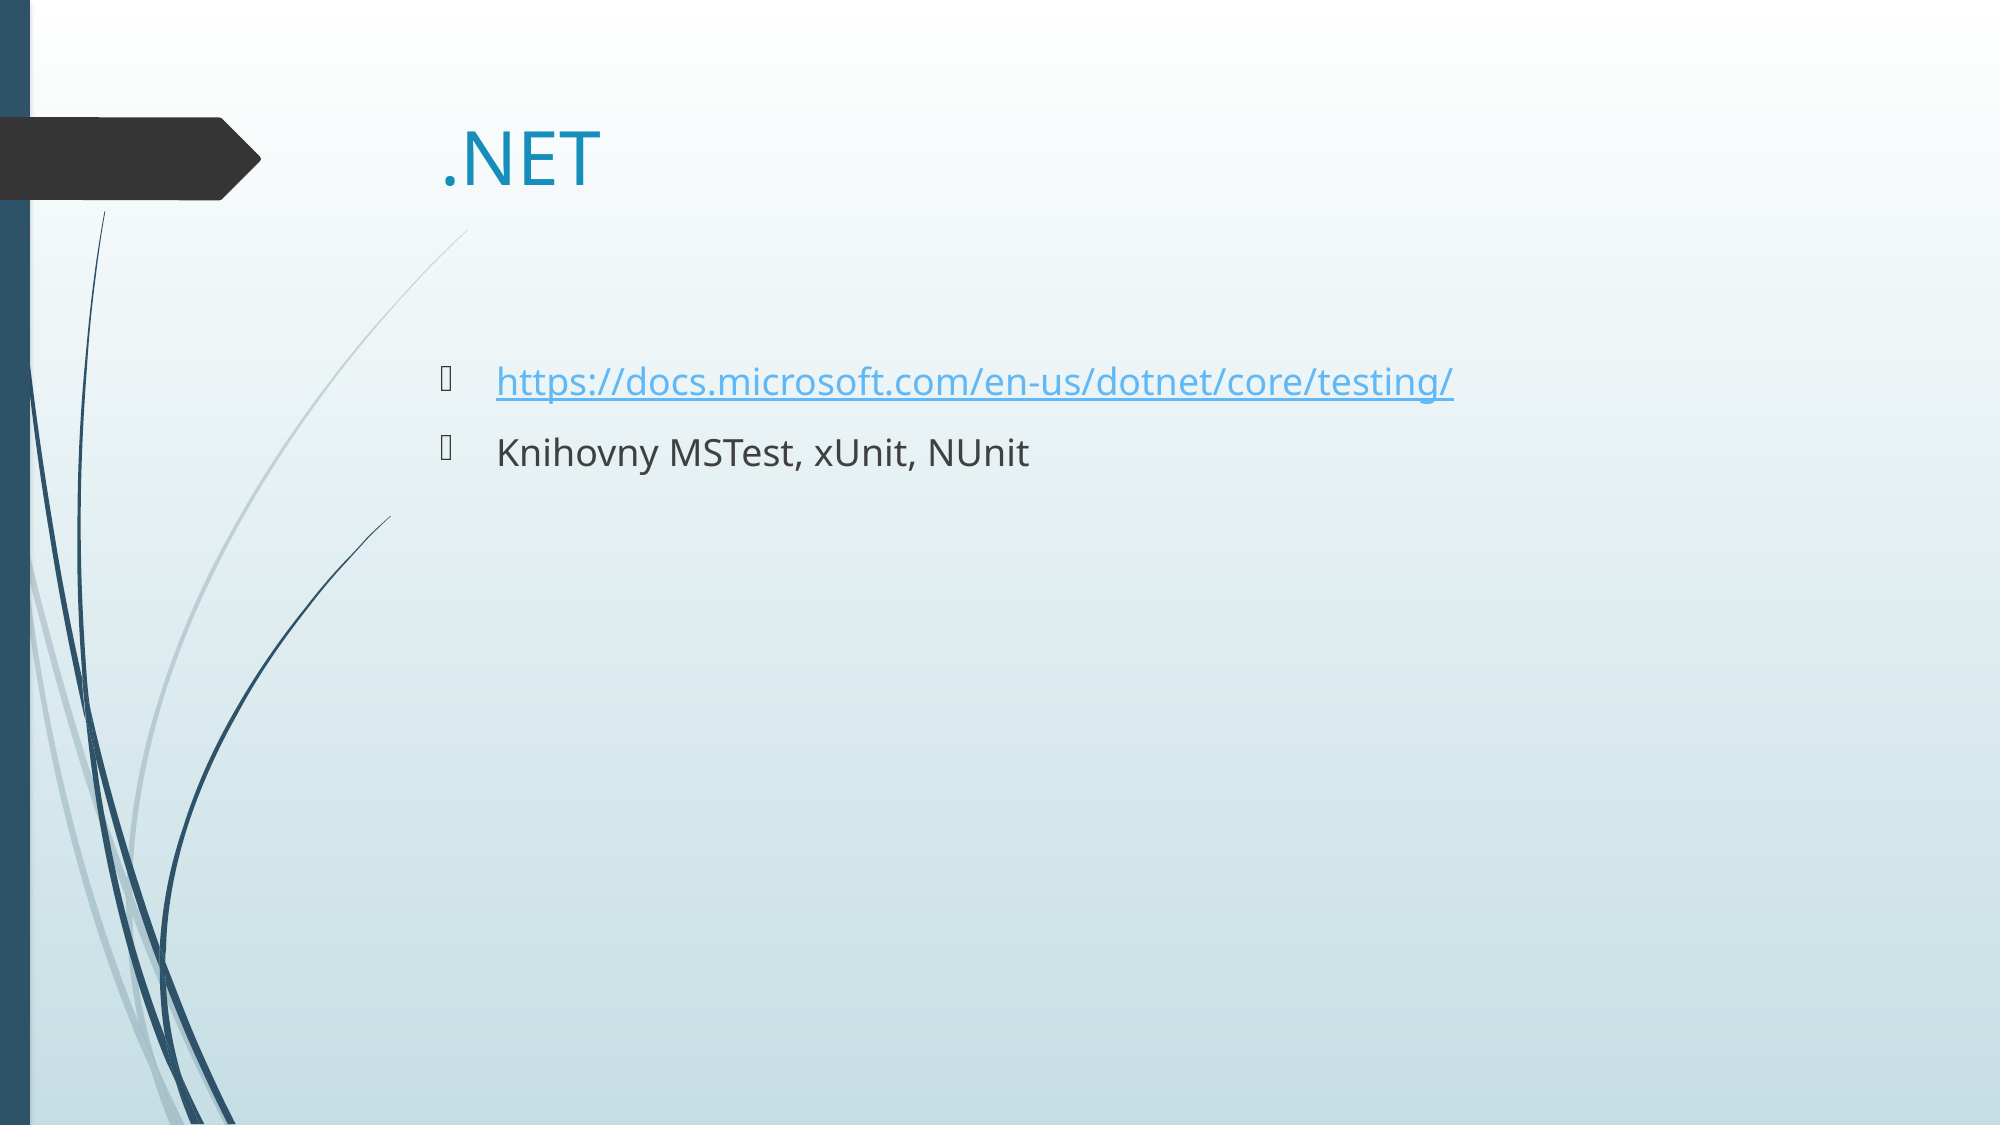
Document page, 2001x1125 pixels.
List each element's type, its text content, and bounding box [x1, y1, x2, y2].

list https://docs.microsoft.com/en-us/dotnet/core/testing/ Knihovny MSTest, xUnit, NUnit [424, 350, 1888, 970]
title .NET [425, 102, 1888, 313]
